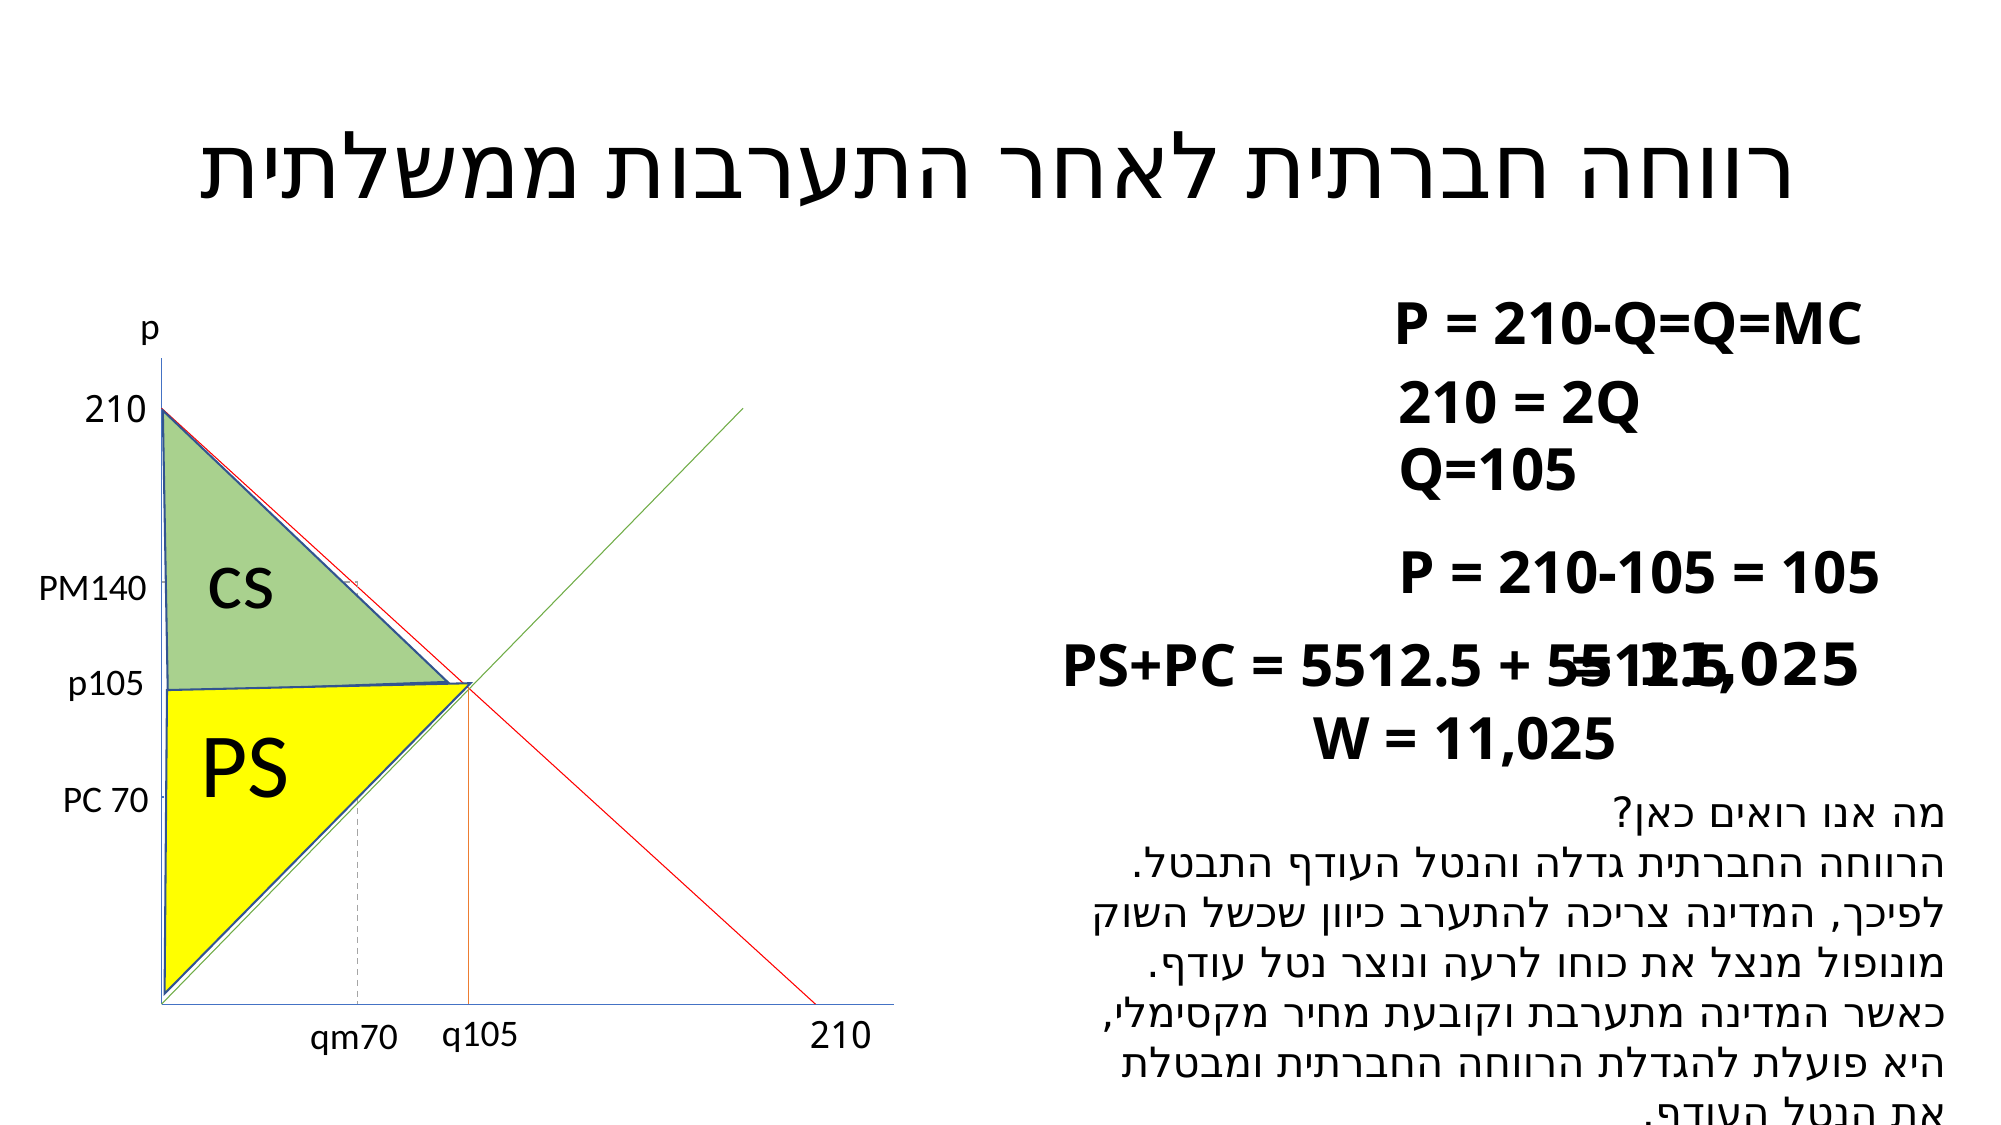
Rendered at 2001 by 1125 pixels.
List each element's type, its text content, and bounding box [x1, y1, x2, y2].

text_box PS+PC = 5512.5 + 5512.5 [1046, 620, 1418, 706]
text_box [161, 408, 744, 1005]
text_box 210 [762, 1005, 887, 1064]
title רווחה חברתית לאחר התערבות ממשלתית [137, 59, 1863, 278]
text_box מה אנו רואים כאן? הרווחה החברתית גדלה והנטל העודף התבטל. לפיכך, המדינה צריכה להתערב כיוון שכשל השוק מונופול מנצל את כוחו לרעה ונוצר נטל עודף. כאשר המדינה מתערבת וקובעת מחיר מקסימלי, היא פועלת להגדלת הרווחה החברתית ומבטלת את הנטל העודף. [1066, 778, 1962, 1125]
text_box p [24, 294, 175, 355]
text_box Q=105 [1383, 424, 2000, 510]
text_box PM140 [0, 555, 161, 616]
text_box P = 210-Q=Q=MC [1379, 278, 2000, 364]
text_box P = 210-105 = 105 [1383, 527, 2000, 613]
text_box qm70 [106, 1004, 413, 1065]
text_box q105 [292, 1005, 534, 1061]
text_box p105 [0, 650, 160, 711]
text_box W = 11,025 [1243, 693, 1632, 779]
text_box PC 70 [48, 767, 161, 828]
text_box 11,025 = [1418, 619, 1877, 705]
text_box 210 [37, 377, 161, 438]
text_box 210 = 2Q [1383, 357, 2000, 424]
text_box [744, 408, 816, 1005]
